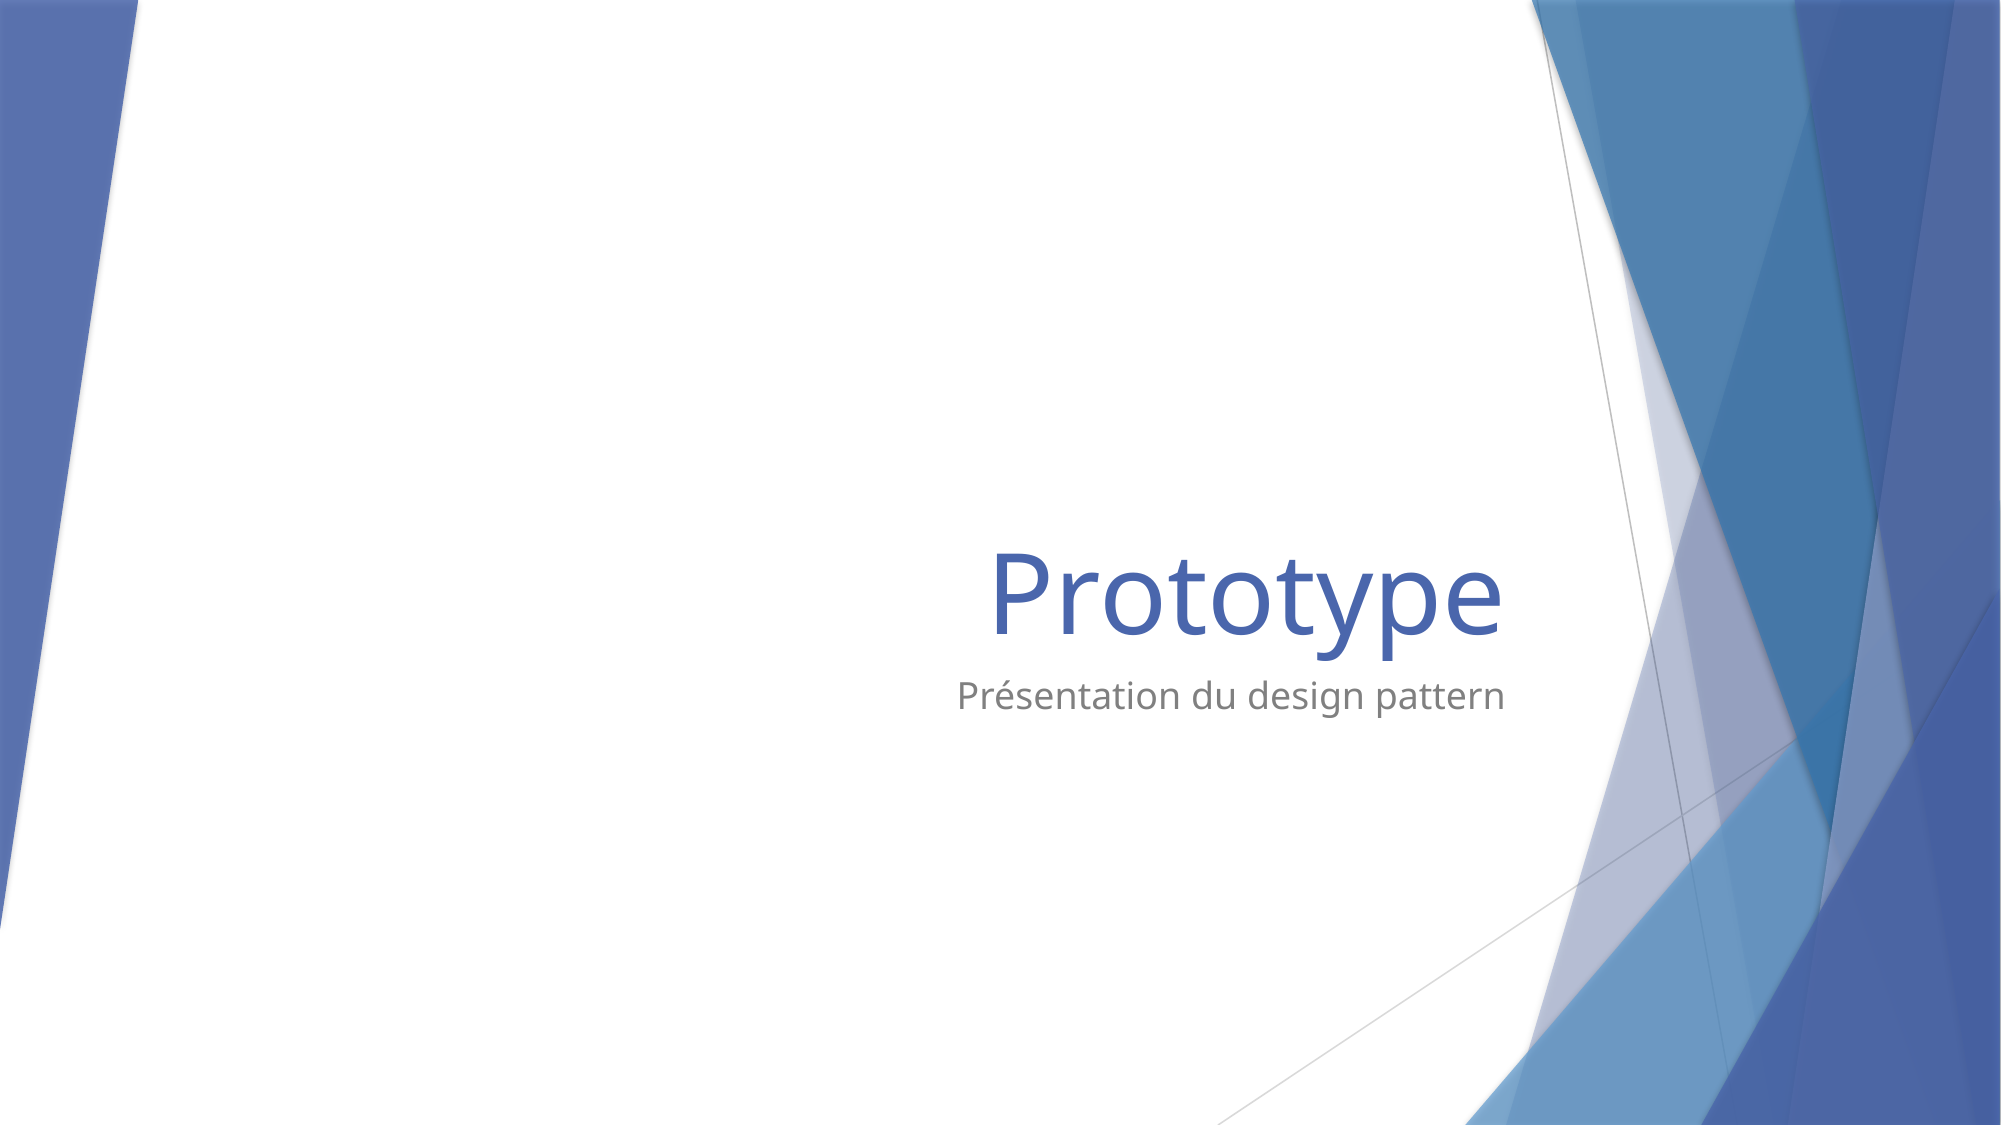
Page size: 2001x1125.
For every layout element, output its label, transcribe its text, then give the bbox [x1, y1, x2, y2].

subtitle Présentation du design pattern [247, 664, 1522, 845]
title Prototype [247, 394, 1522, 664]
